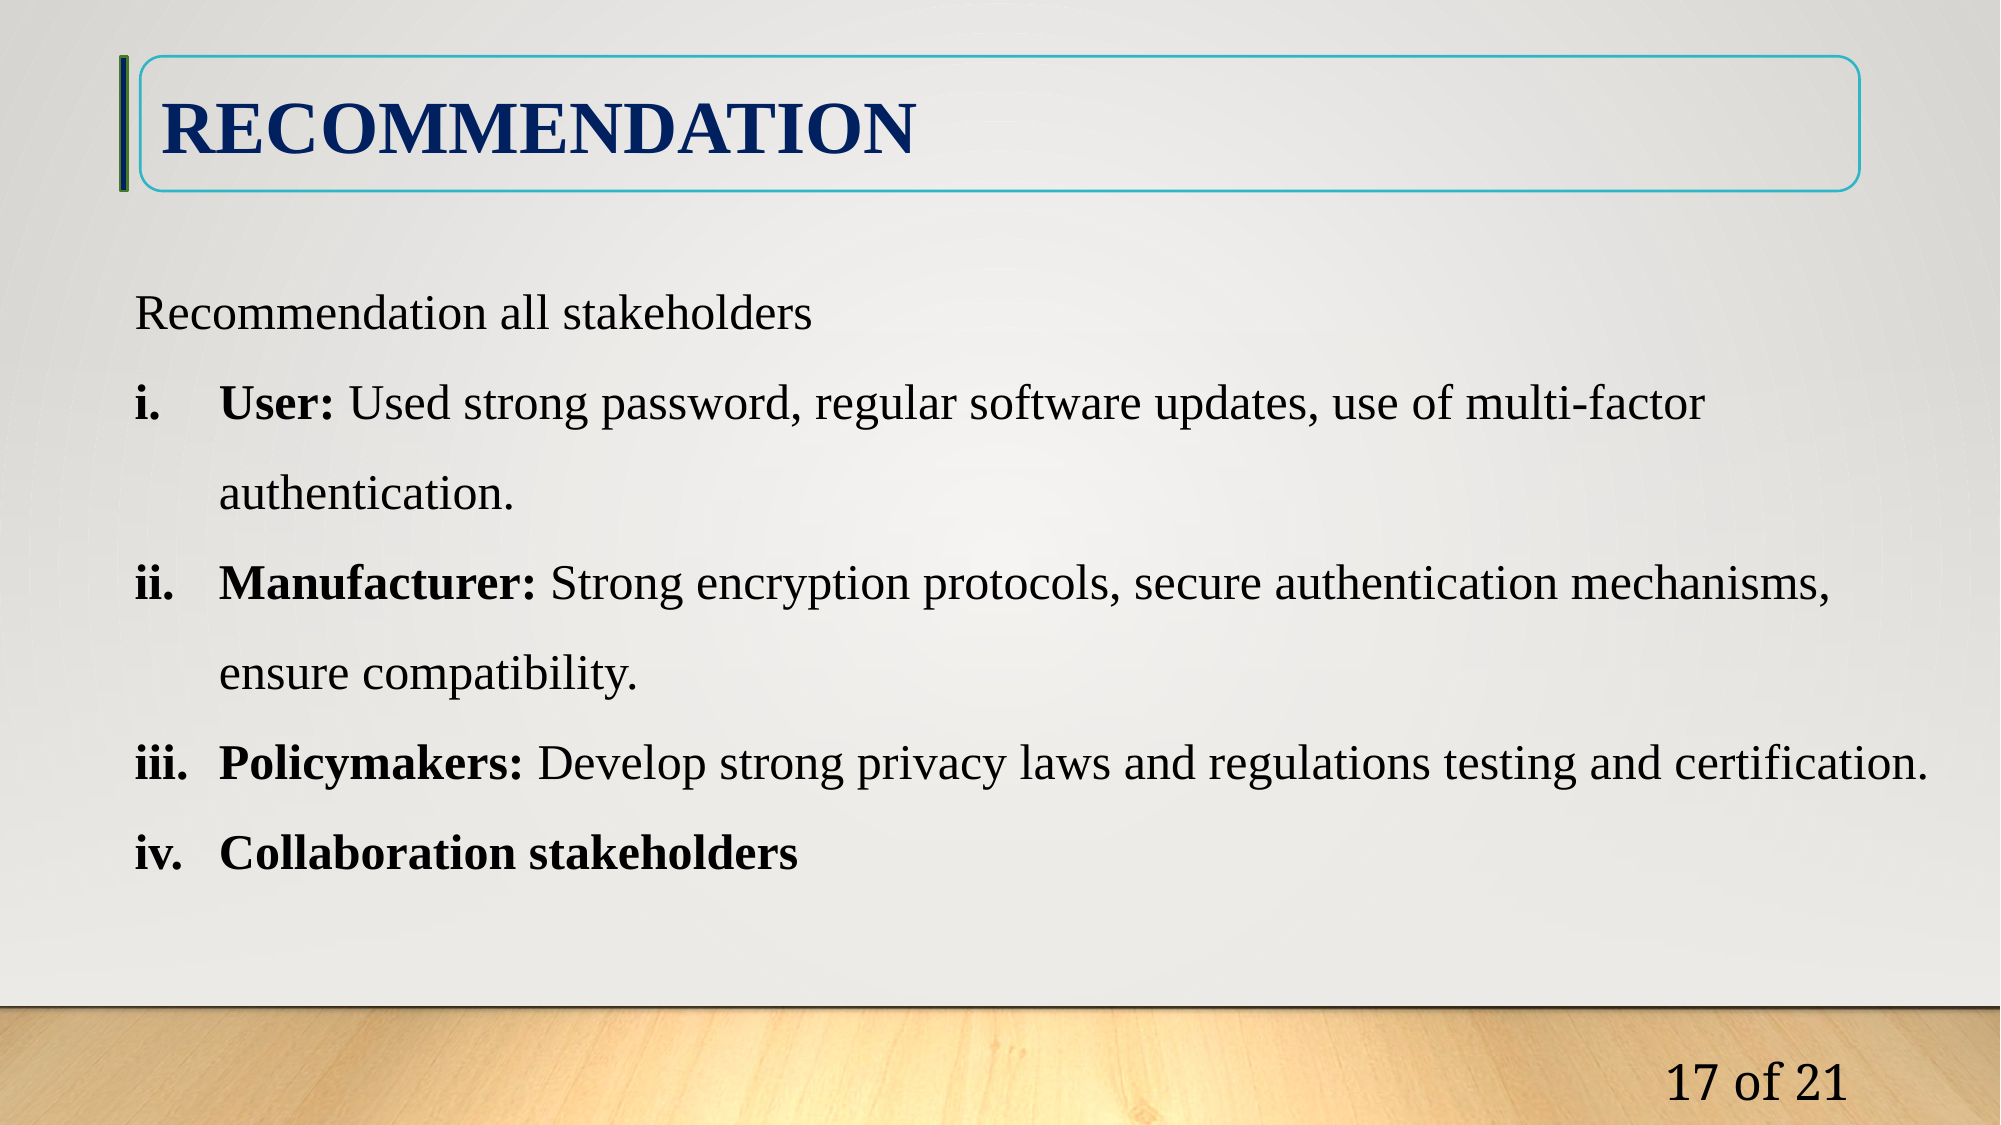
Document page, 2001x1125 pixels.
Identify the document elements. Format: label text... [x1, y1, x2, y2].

text_box [119, 55, 129, 192]
slide_number 17 of 21 [1598, 1042, 1866, 1125]
picture [0, 1006, 2000, 1125]
text_box Recommendation all stakeholders User: Used strong password, regular software updates, use of multi-factor authentication. Manufacturer: Strong encryption protocols, secure authentication mechanisms, ensure compatibility. Policymakers: Develop strong privacy laws and regulations testing and certification. Collaboration stakeholders [119, 242, 1947, 887]
text_box RECOMMENDATION [138, 54, 1861, 193]
